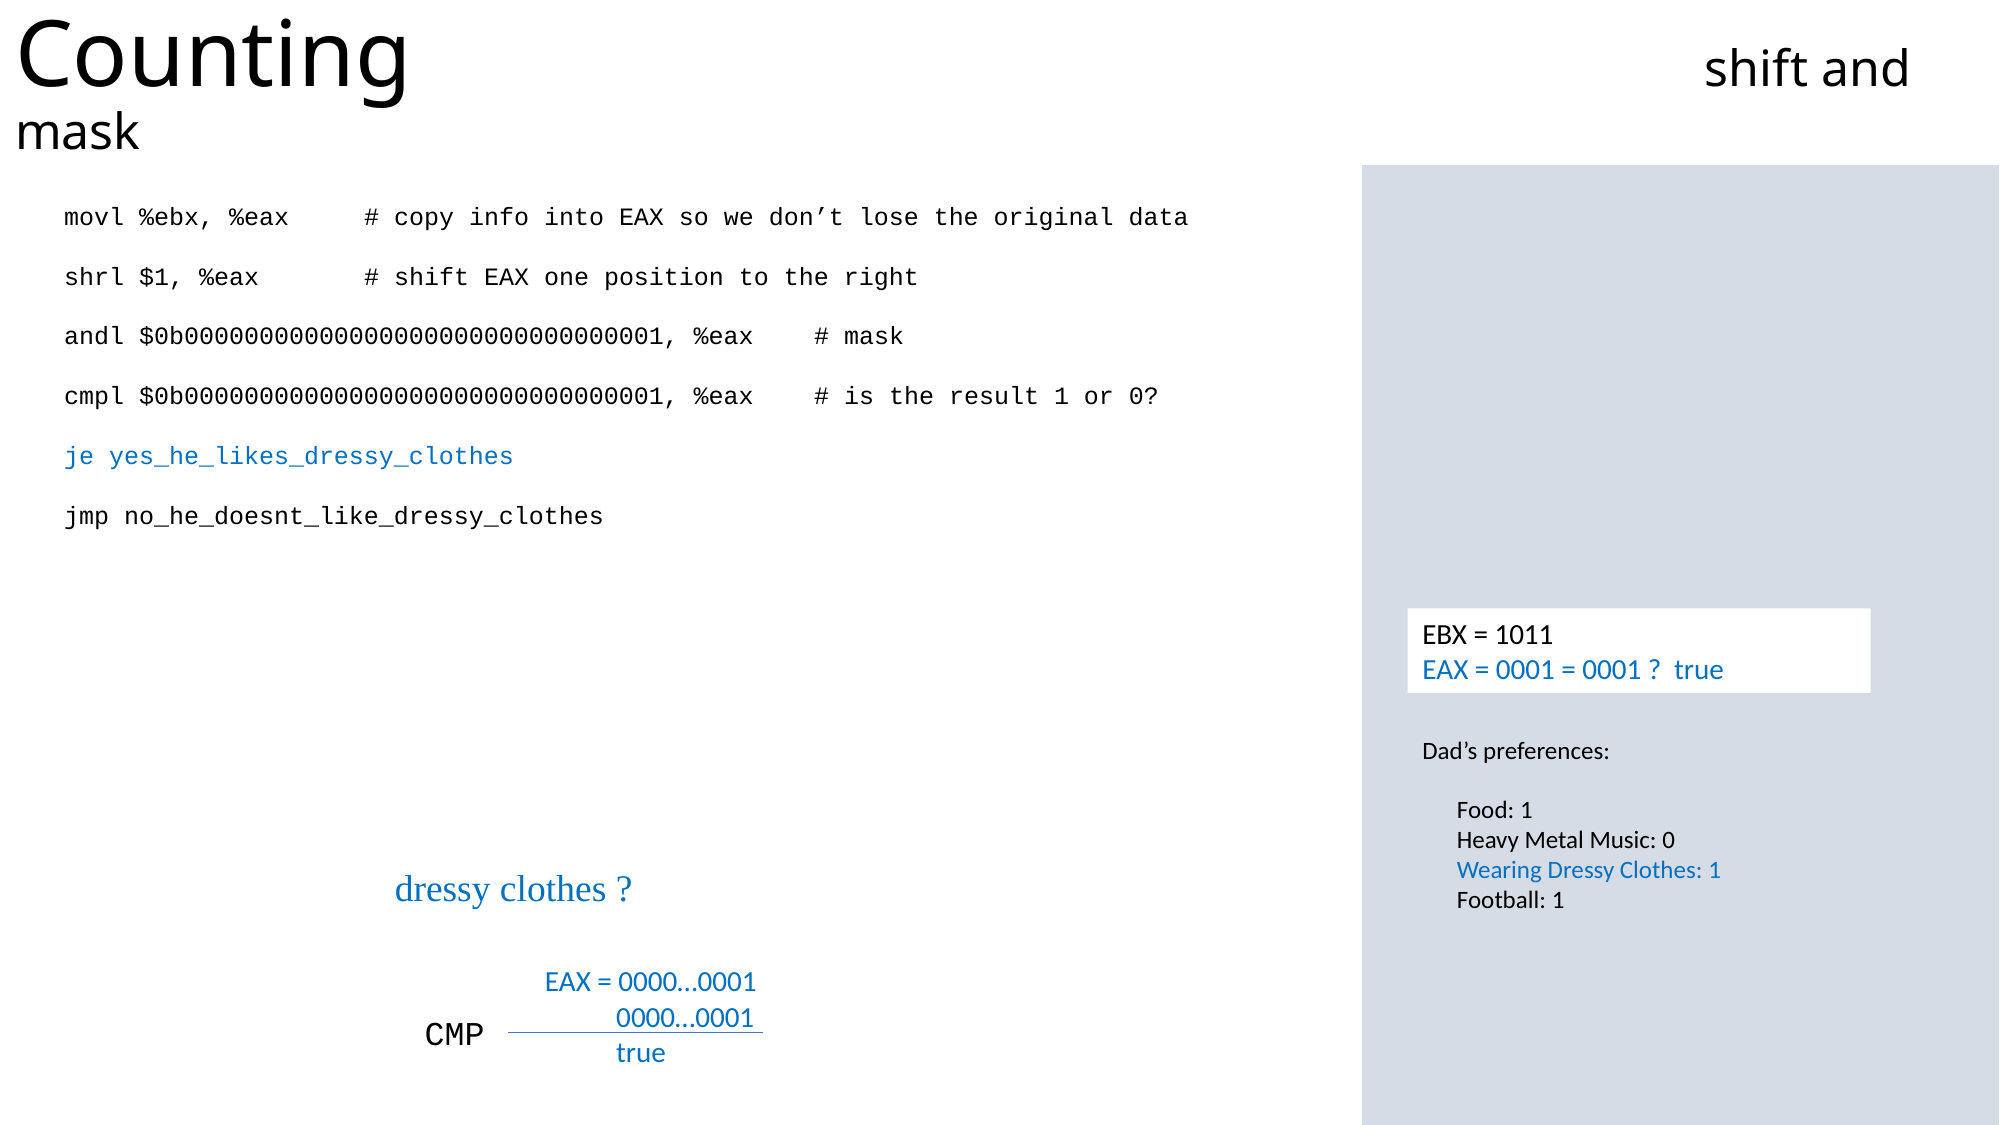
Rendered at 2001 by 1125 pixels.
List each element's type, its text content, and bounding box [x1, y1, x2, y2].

text_box [1362, 193, 1999, 1125]
text_box Counting shift and mask [0, 0, 2000, 193]
text_box Dad’s preferences: Food: 1 Heavy Metal Music: 0 Wearing Dressy Clothes: 1 Football: 1 [1407, 726, 1781, 922]
text_box dressy clothes ? EAX = 0000…0001 0000…0001 true [379, 856, 964, 1121]
text_box CMP [409, 1005, 508, 1060]
text_box movl %ebx, %eax # copy info into EAX so we don’t lose the original data shrl $1, %eax # shift EAX one position to the right andl $0b00000000000000000000000000000001, %eax # mask cmpl $0b00000000000000000000000000000001, %eax # is the result 1 or 0? je yes_he_likes_dressy_clothes jmp no_he_doesnt_like_dressy_clothes [49, 193, 1362, 537]
